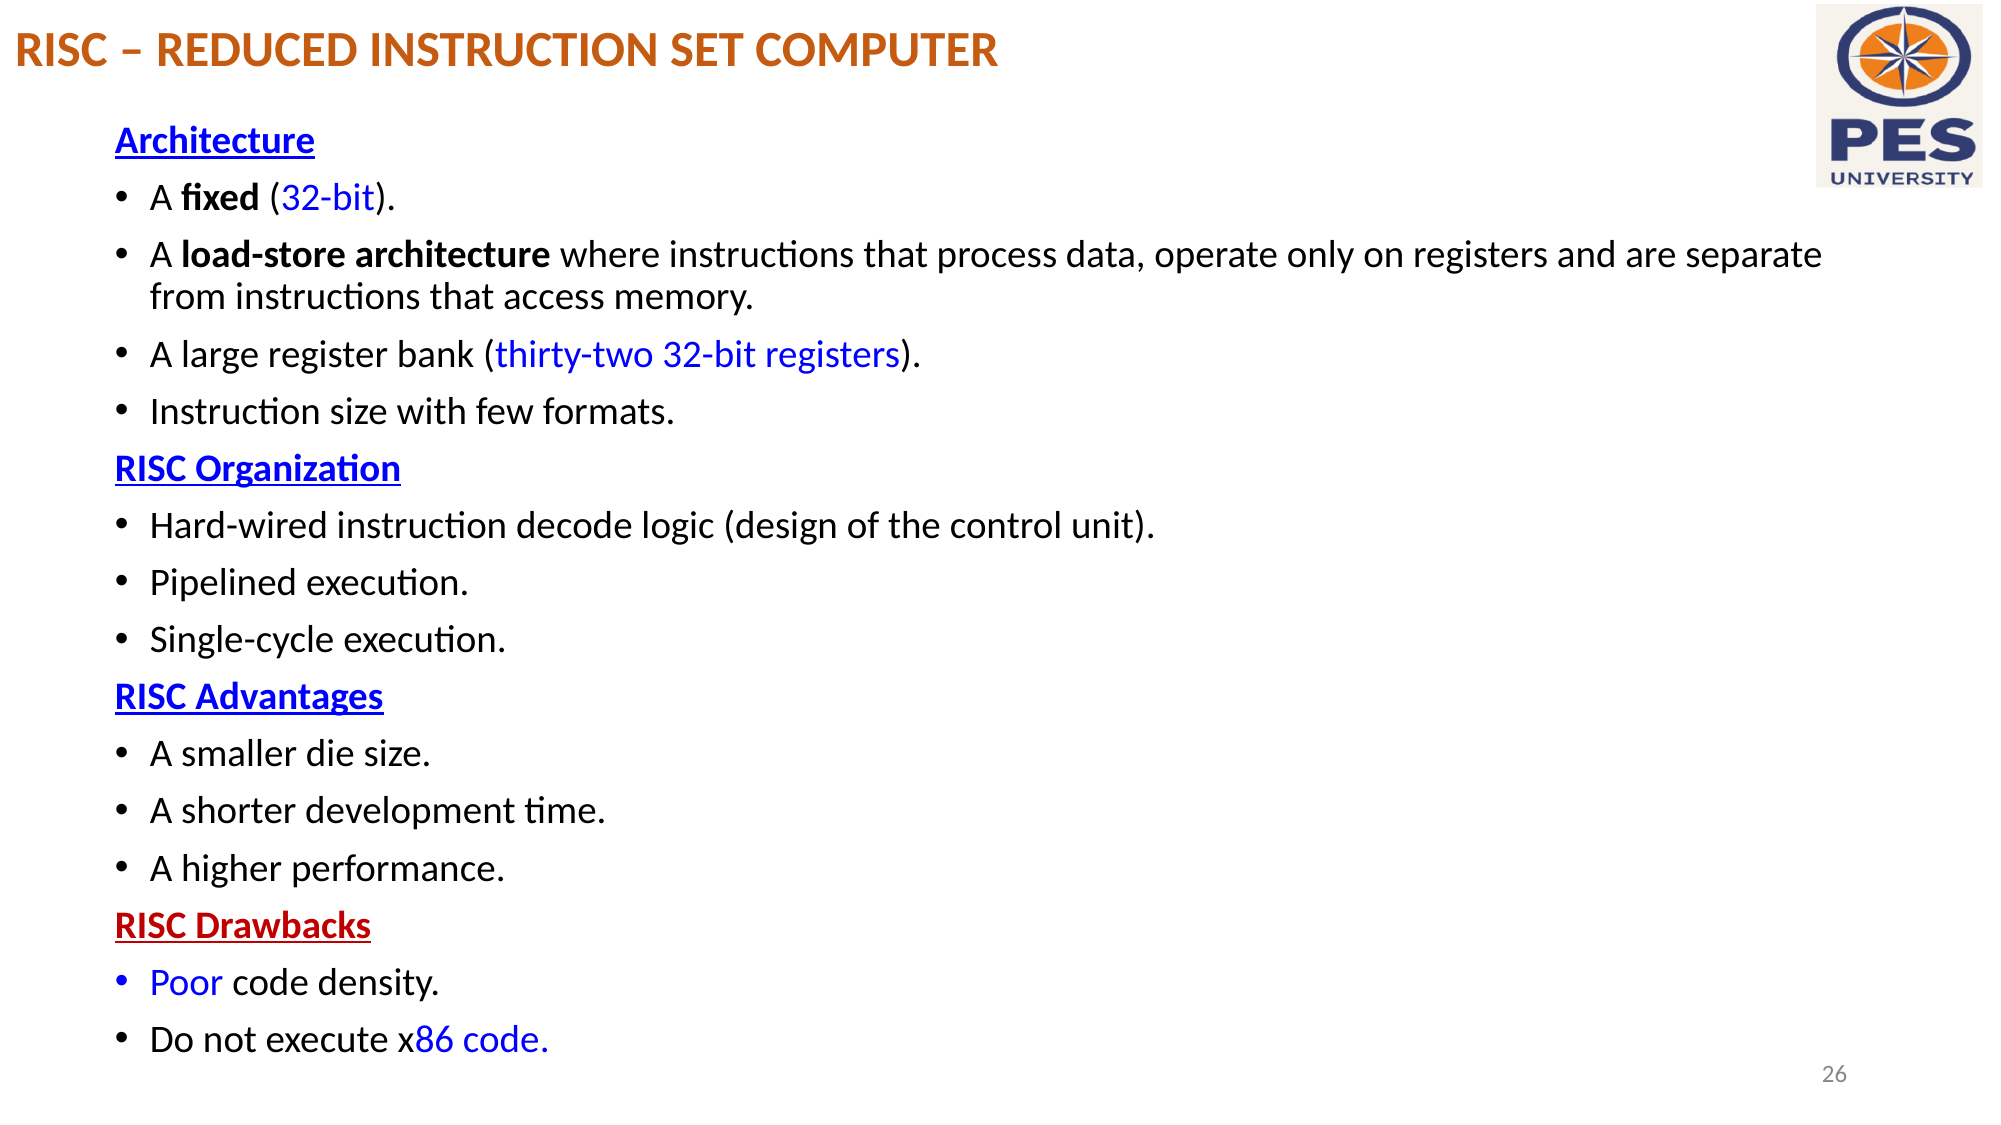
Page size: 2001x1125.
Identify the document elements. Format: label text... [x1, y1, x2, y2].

slide_number ‹#› [1412, 1042, 1863, 1103]
list Architecture A fixed (32-bit). A load-store architecture where instructions that process data, operate only on registers and are separate from instructions that access memory. A large register bank (thirty-two 32-bit registers). Instruction size with few formats. RISC Organization Hard-wired instruction decode logic (design of the control unit). Pipelined execution. Single-cycle execution. RISC Advantages A smaller die size. A shorter development time. A higher performance. RISC Drawbacks Poor code density. Do not execute x86 code. [99, 112, 1900, 1075]
text_box RISC – Reduced Instruction Set Computer [0, 0, 1207, 100]
picture [1816, 4, 1984, 188]
